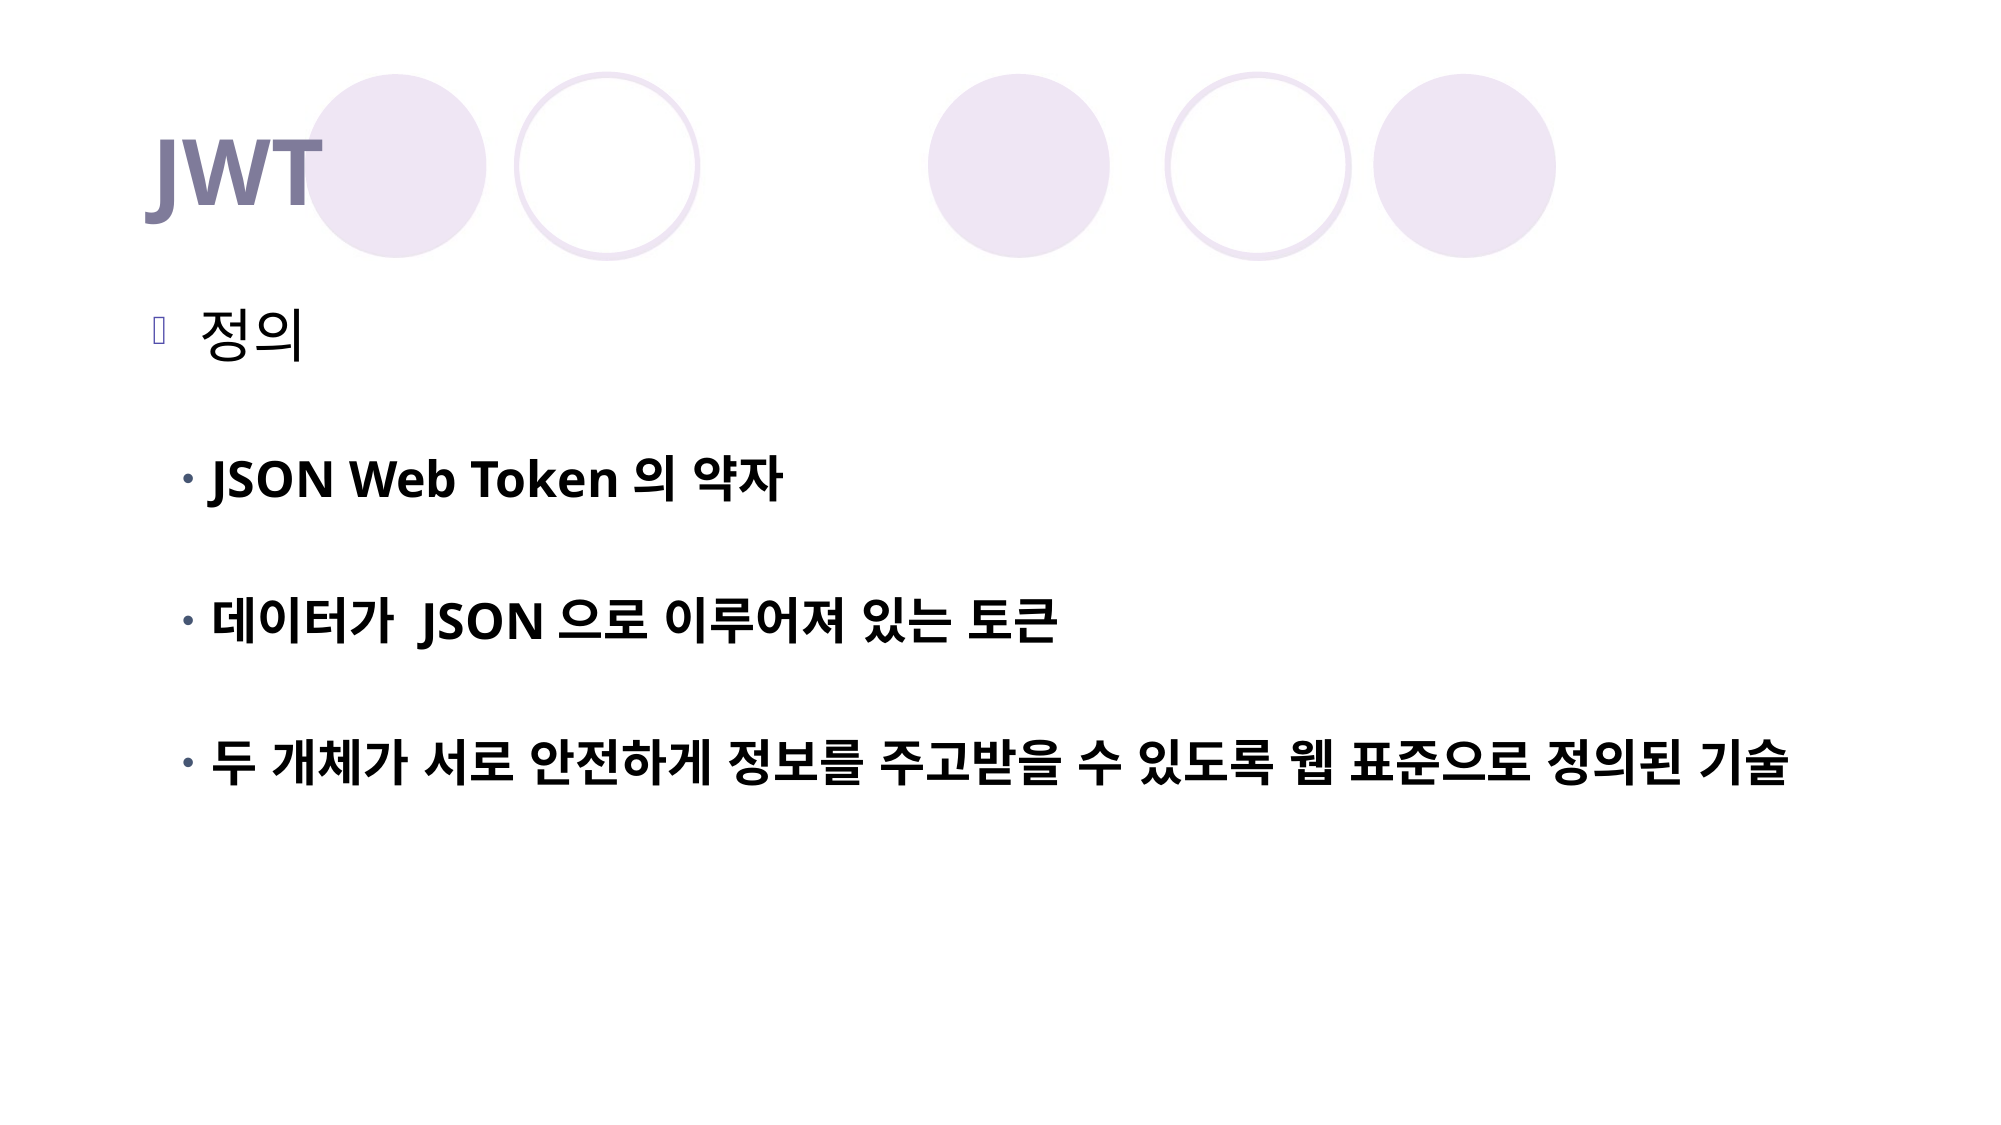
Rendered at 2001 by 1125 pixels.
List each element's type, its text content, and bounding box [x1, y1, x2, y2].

title JWT [137, 59, 1863, 278]
list 정의 JSON Web Token의 약자 데이터가 JSON으로 이루어져 있는 토큰 두 개체가 서로 안전하게 정보를 주고받을 수 있도록 웹 표준으로 정의된 기술 [137, 299, 1863, 1014]
